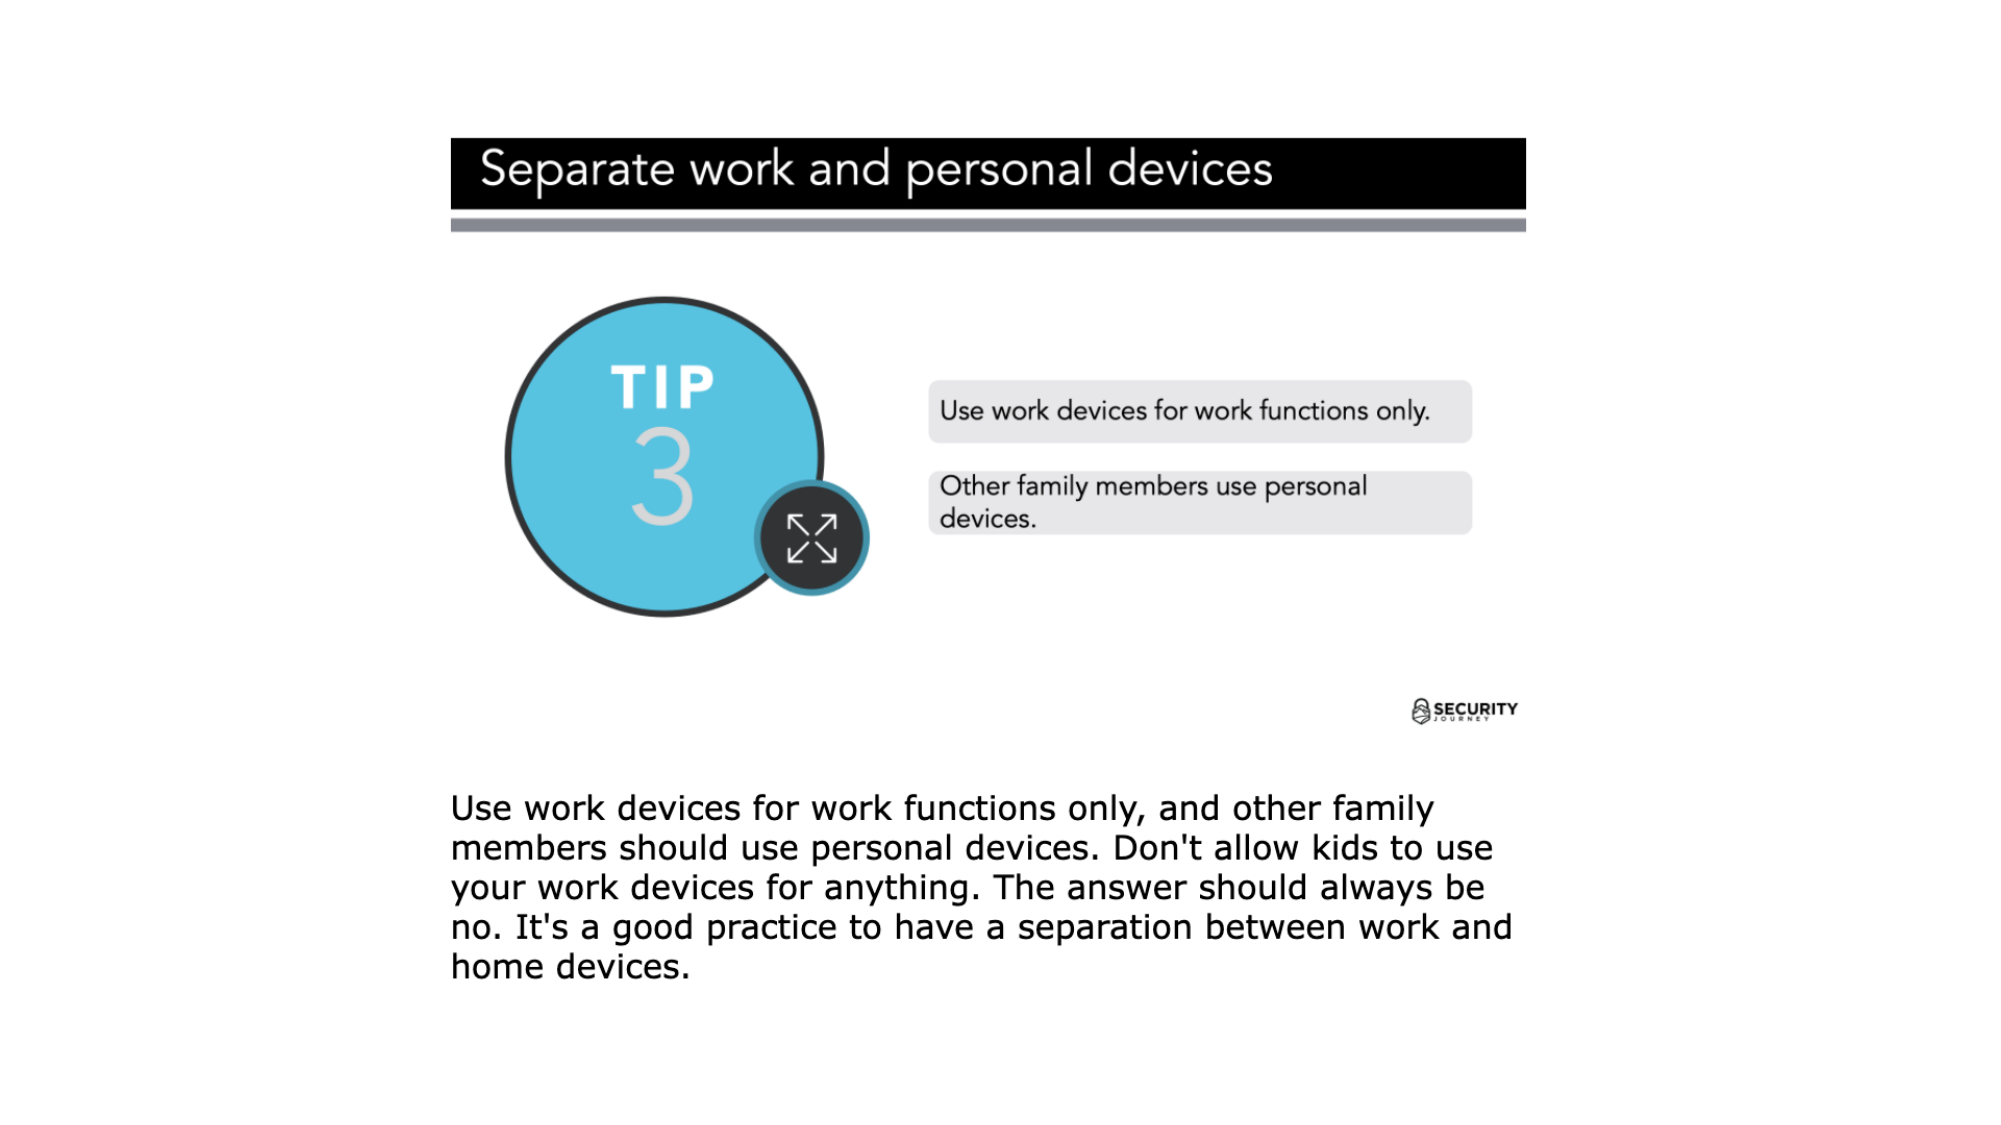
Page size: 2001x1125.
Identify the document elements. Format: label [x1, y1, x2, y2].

picture [428, 109, 1572, 1016]
